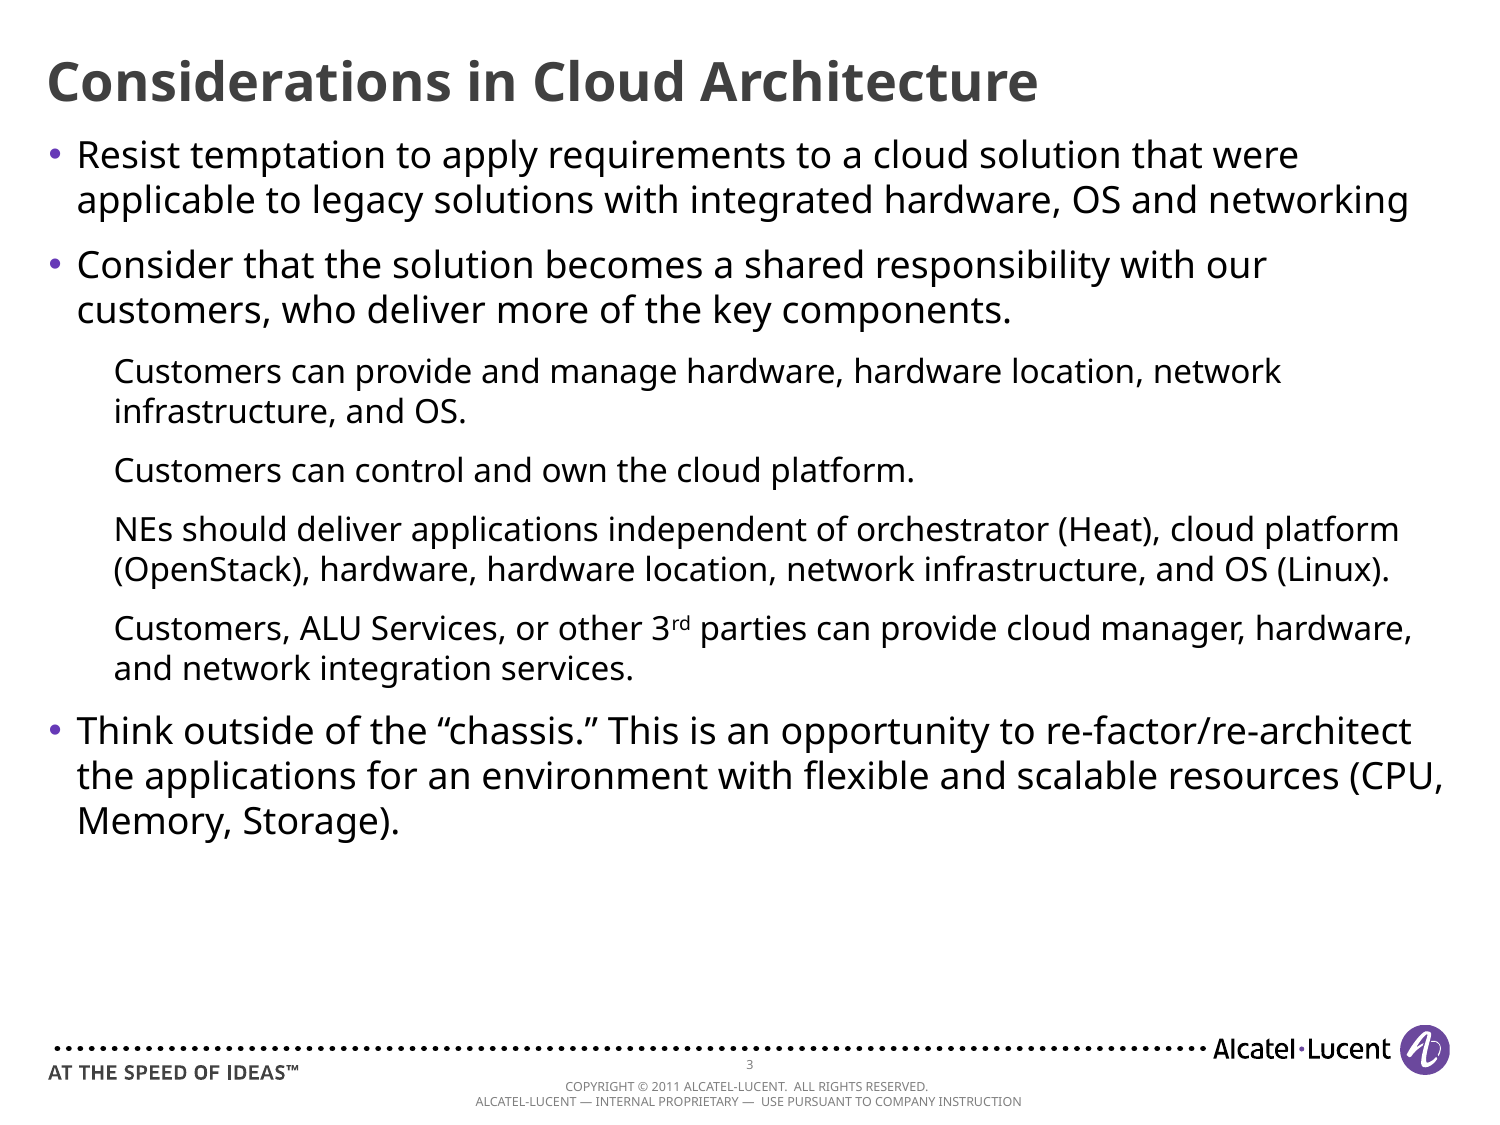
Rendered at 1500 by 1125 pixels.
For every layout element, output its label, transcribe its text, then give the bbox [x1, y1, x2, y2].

list Resist temptation to apply requirements to a cloud solution that were applicable to legacy solutions with integrated hardware, OS and networking Consider that the solution becomes a shared responsibility with our customers, who deliver more of the key components. Customers can provide and manage hardware, hardware location, network infrastructure, and OS. Customers can control and own the cloud platform. NEs should deliver applications independent of orchestrator (Heat), cloud platform (OpenStack), hardware, hardware location, network infrastructure, and OS (Linux). Customers, ALU Services, or other 3rd parties can provide cloud manager, hardware, and network integration services. Think outside of the “chassis.” This is an opportunity to re-factor/re-architect the applications for an environment with flexible and scalable resources (CPU, Memory, Storage). [40, 132, 1450, 1030]
title Considerations in Cloud Architecture [31, 39, 1450, 132]
